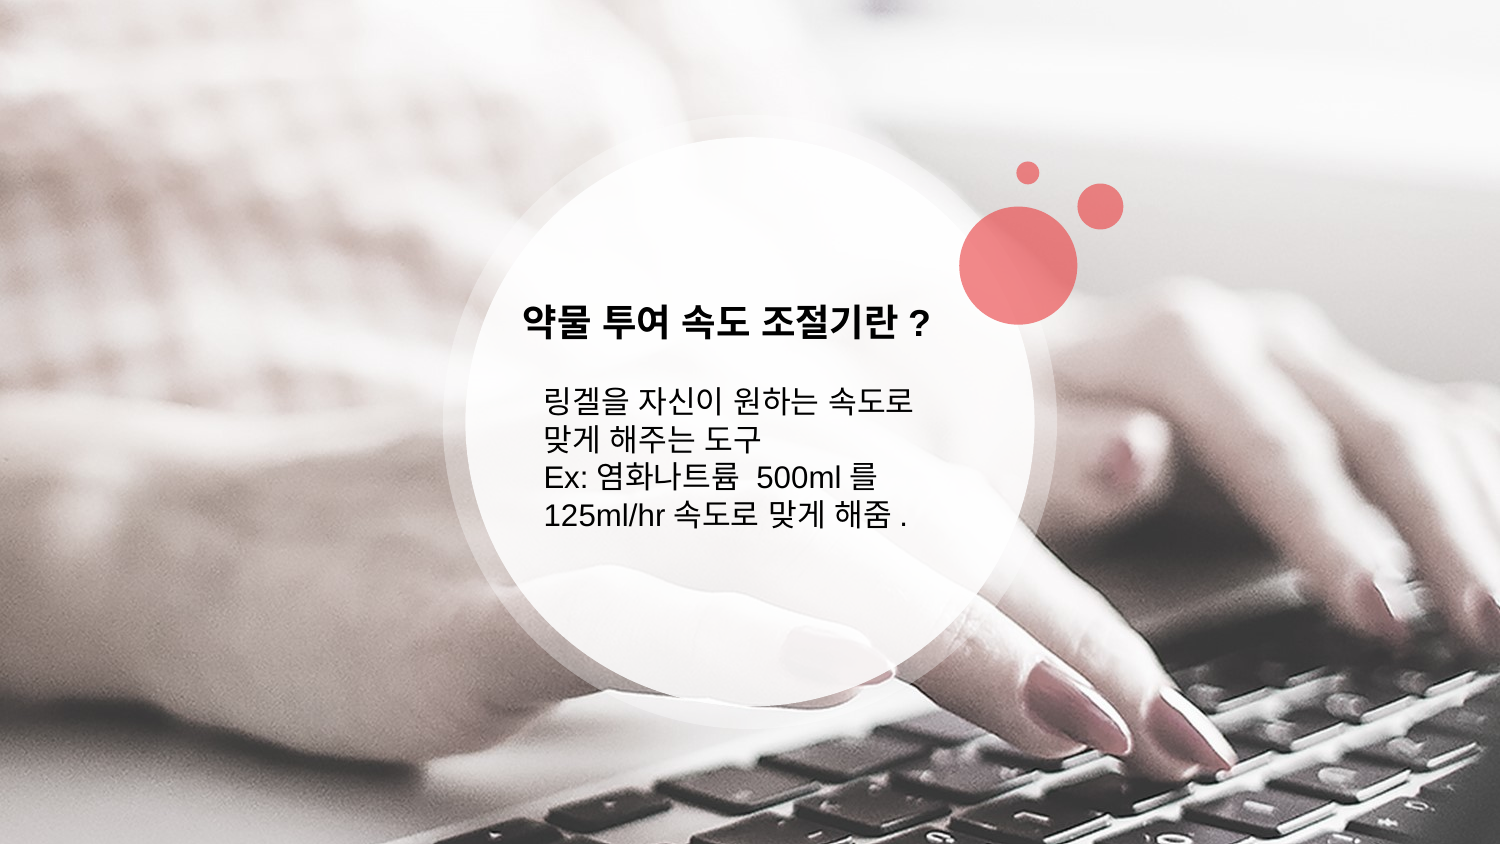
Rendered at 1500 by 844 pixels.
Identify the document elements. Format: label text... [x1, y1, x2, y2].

picture [0, 0, 1500, 844]
text_box 링겔을 자신이 원하는 속도로 맞게 해주는 도구 Ex:염화나트륨 500ml를 125ml/hr속도로 맞게 해줌. [528, 375, 971, 540]
text_box 약물 투여 속도 조절기란? [507, 291, 993, 352]
